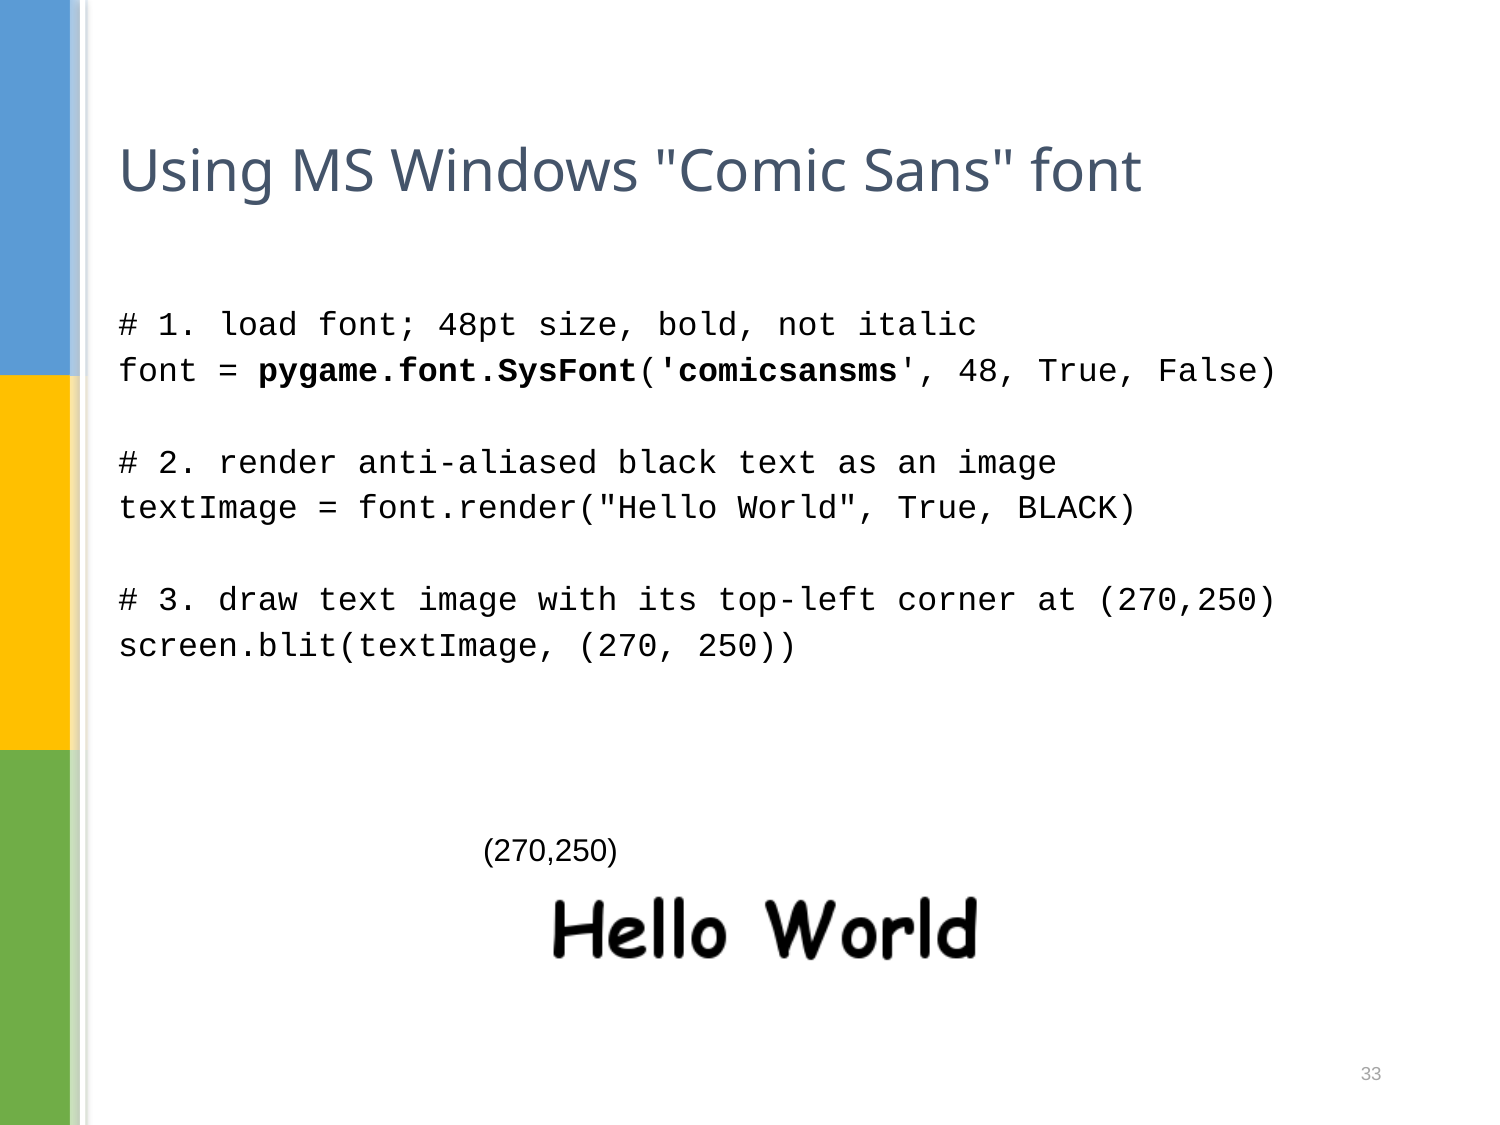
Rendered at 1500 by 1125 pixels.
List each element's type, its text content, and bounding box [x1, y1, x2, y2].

title Using MS Windows "Comic Sans" font [103, 59, 1397, 278]
slide_number 33 [993, 1042, 1397, 1103]
list # 1. load font; 48pt size, bold, not italic font = pygame.font.SysFont('comicsansms', 48, True, False) # 2. render anti-aliased black text as an image textImage = font.render("Hello World", True, BLACK) # 3. draw text image with its top-left corner at (270,250) screen.blit(textImage, (270, 250)) [103, 299, 1397, 734]
text_box (270,250) [468, 822, 638, 876]
picture [531, 874, 1002, 976]
